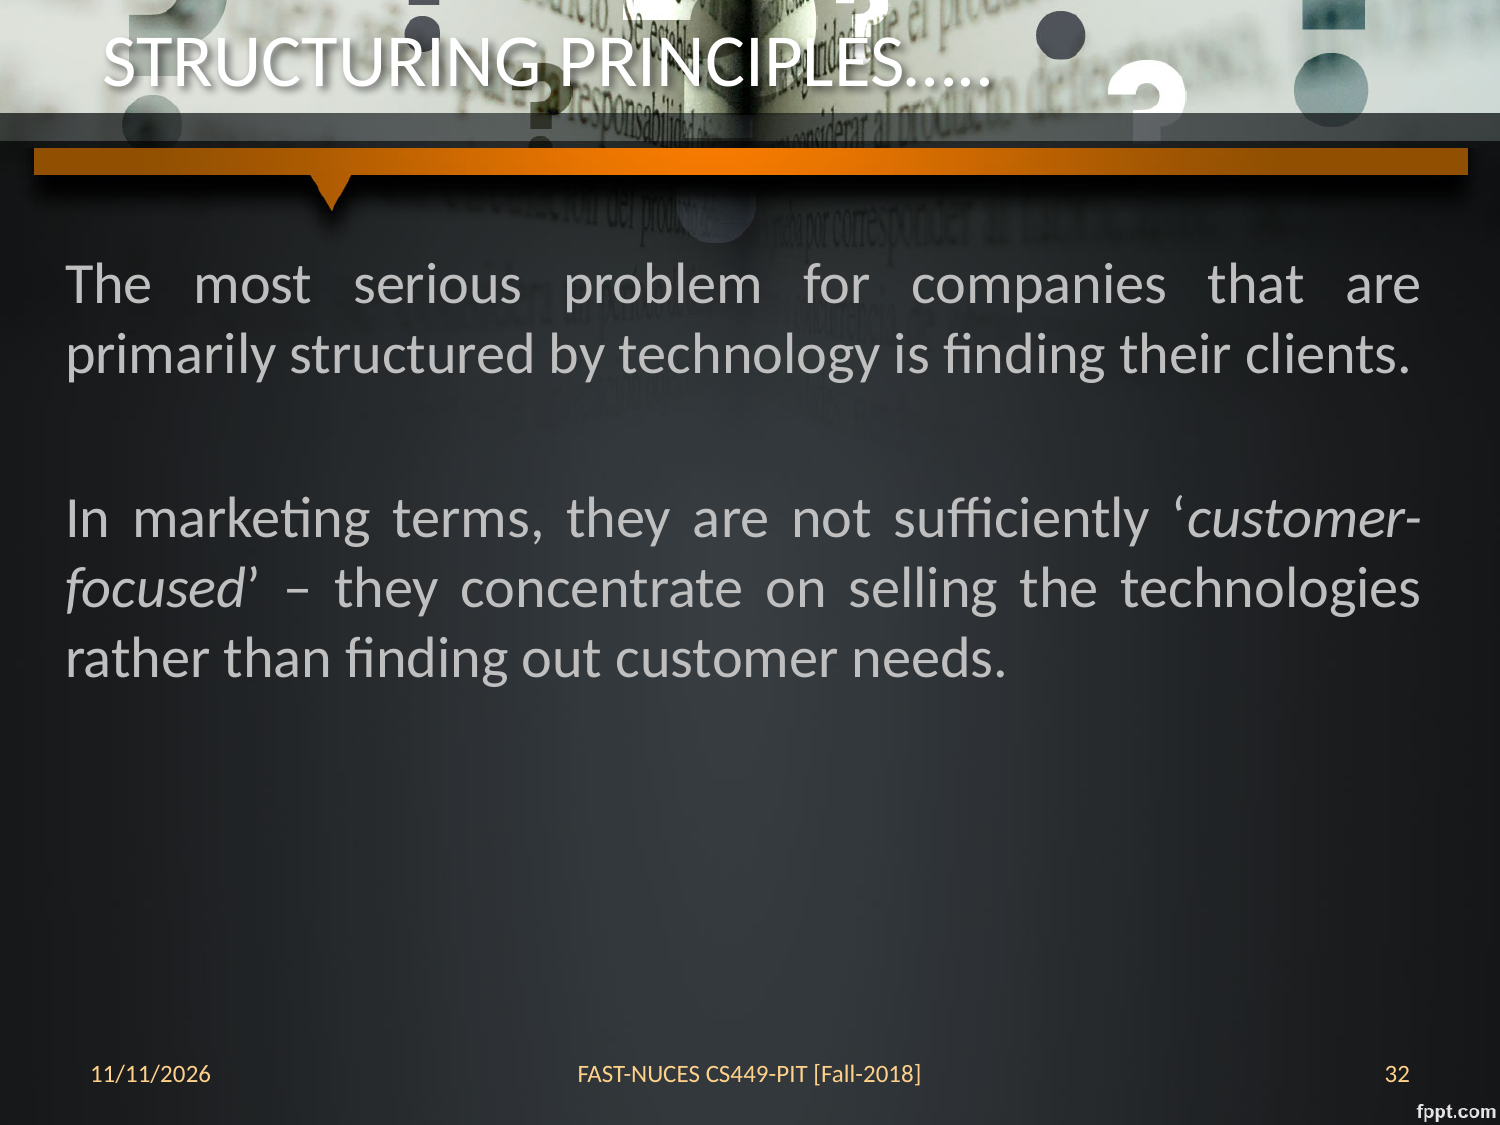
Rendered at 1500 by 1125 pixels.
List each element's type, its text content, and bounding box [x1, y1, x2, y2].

slide_number 24-Oct-18 [75, 1042, 425, 1103]
slide_number 32 [1074, 1042, 1425, 1103]
list The most serious problem for companies that are primarily structured by technology is finding their clients. In marketing terms, they are not sufficiently ‘customer-focused’ – they concentrate on selling the technologies rather than finding out customer needs. [50, 200, 1438, 1018]
footer FAST-NUCES CS449-PIT [Fall-2018] [425, 1042, 1074, 1103]
title STRUCTURING PRINCIPLES….. [87, 0, 1438, 113]
picture [0, 0, 1500, 1125]
